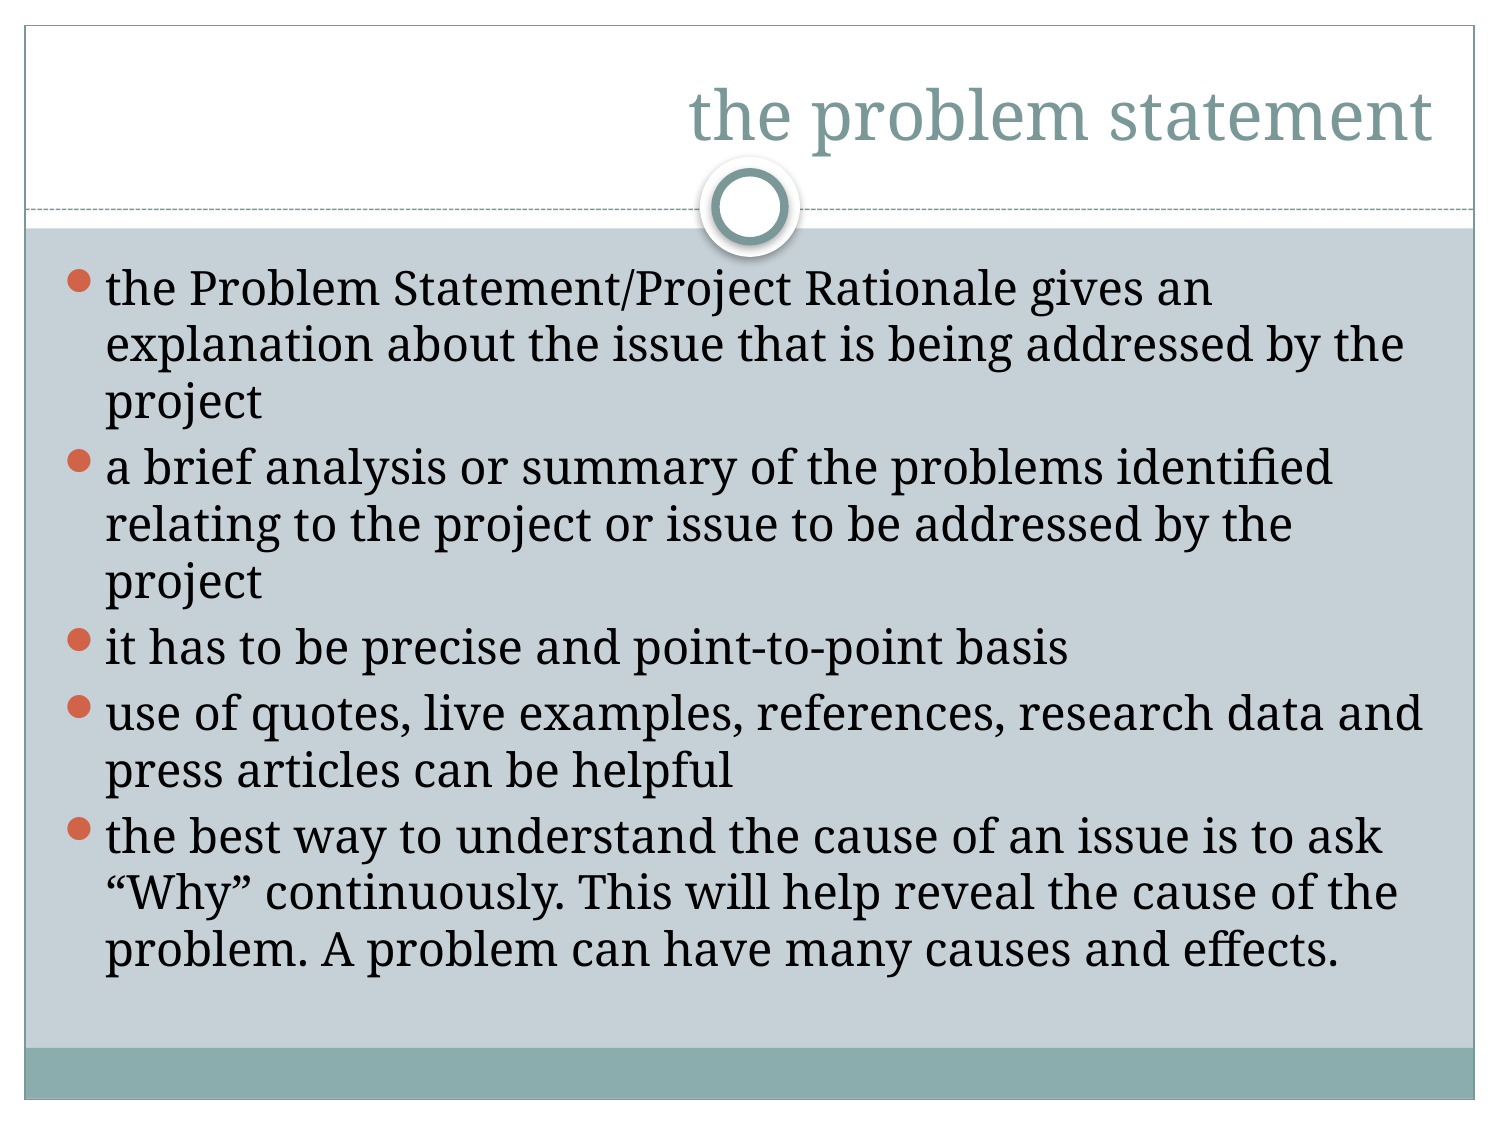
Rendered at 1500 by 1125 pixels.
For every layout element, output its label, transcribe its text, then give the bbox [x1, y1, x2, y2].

list the Problem Statement/Project Rationale gives an explanation about the issue that is being addressed by the project a brief analysis or summary of the problems identified relating to the project or issue to be addressed by the project it has to be precise and point-to-point basis use of quotes, live examples, references, research data and press articles can be helpful the best way to understand the cause of an issue is to ask “Why” continuously. This will help reveal the cause of the problem. A problem can have many causes and effects. [49, 250, 1445, 1001]
title the problem statement [49, 37, 1450, 162]
